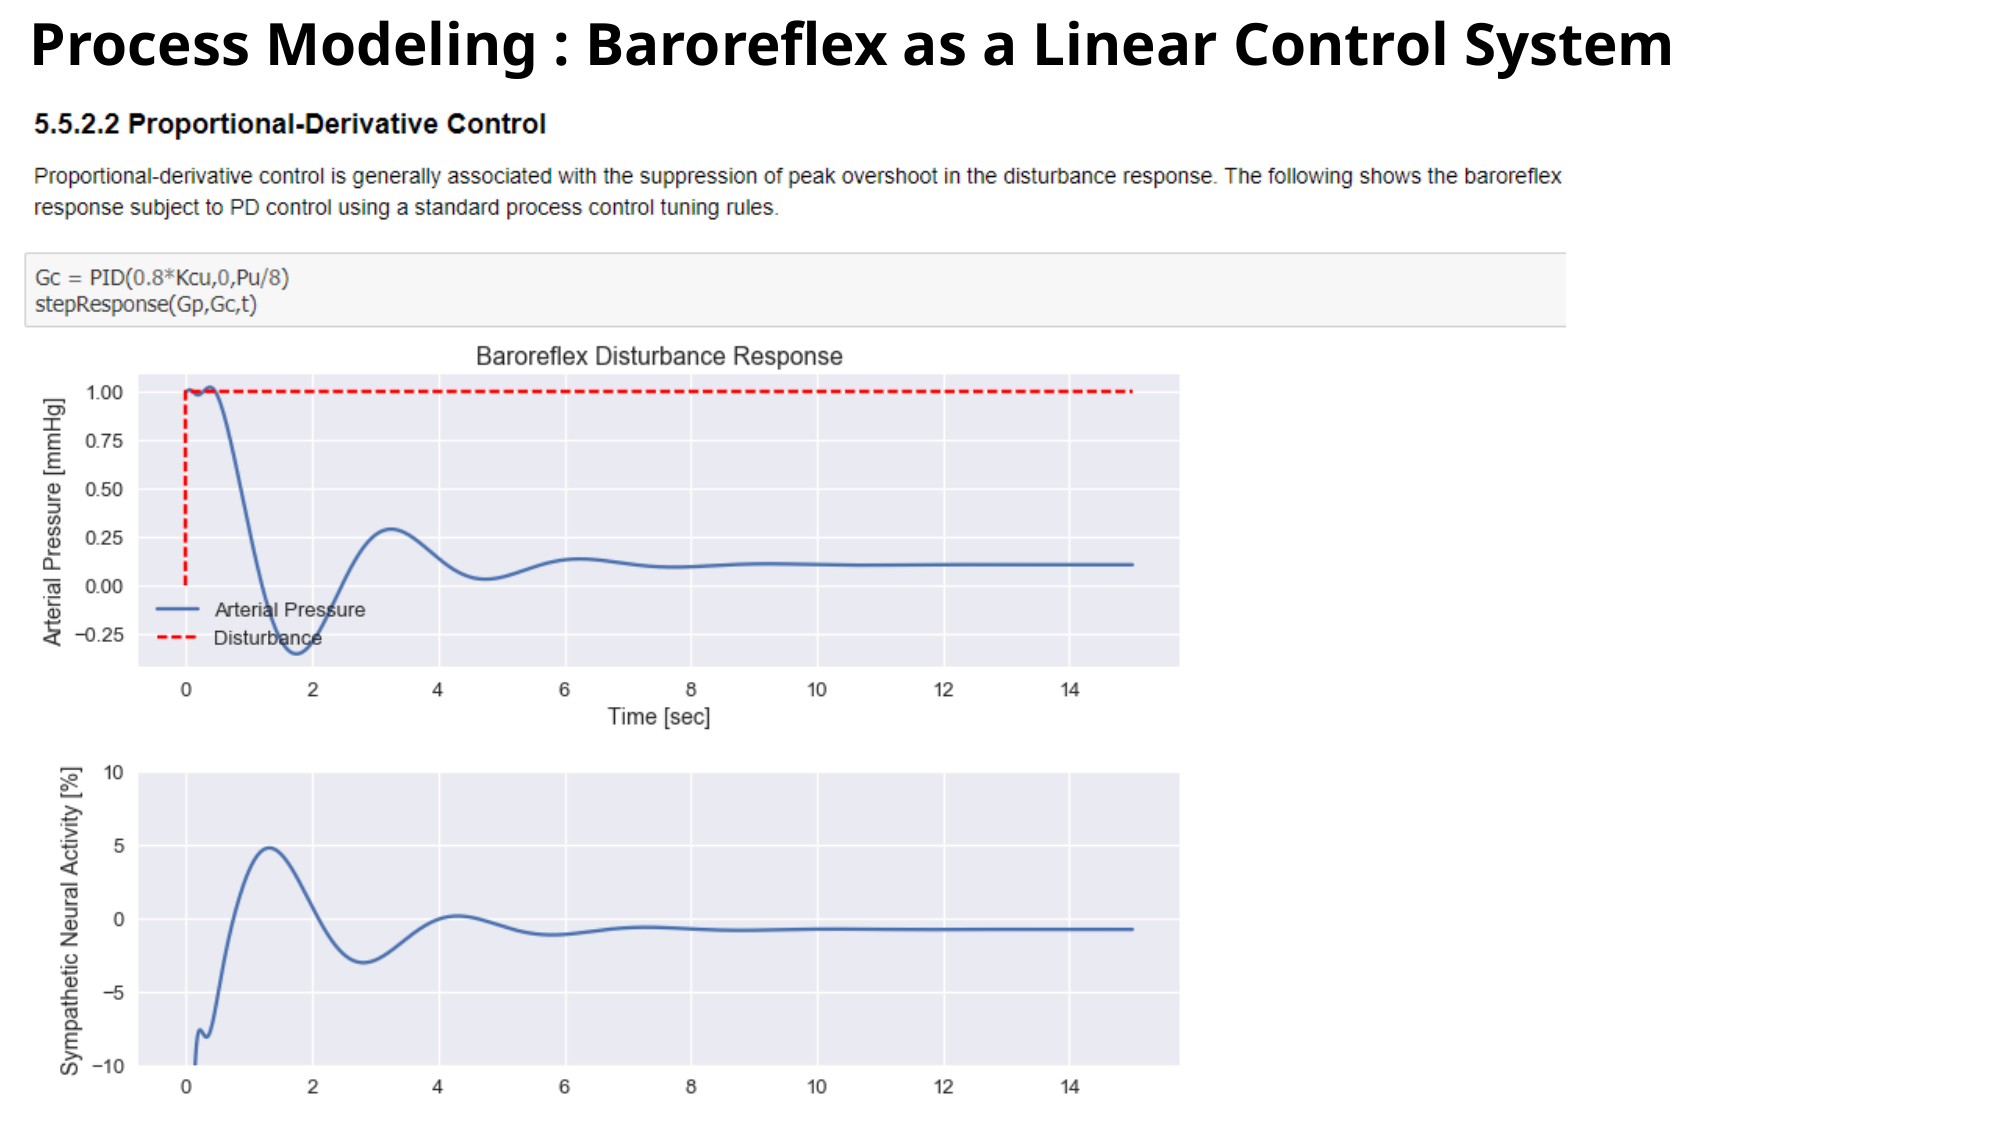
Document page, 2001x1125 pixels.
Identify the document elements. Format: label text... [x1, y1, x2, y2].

picture [20, 90, 1566, 1125]
text_box Process Modeling : Baroreflex as a Linear Control System [0, 0, 1904, 374]
